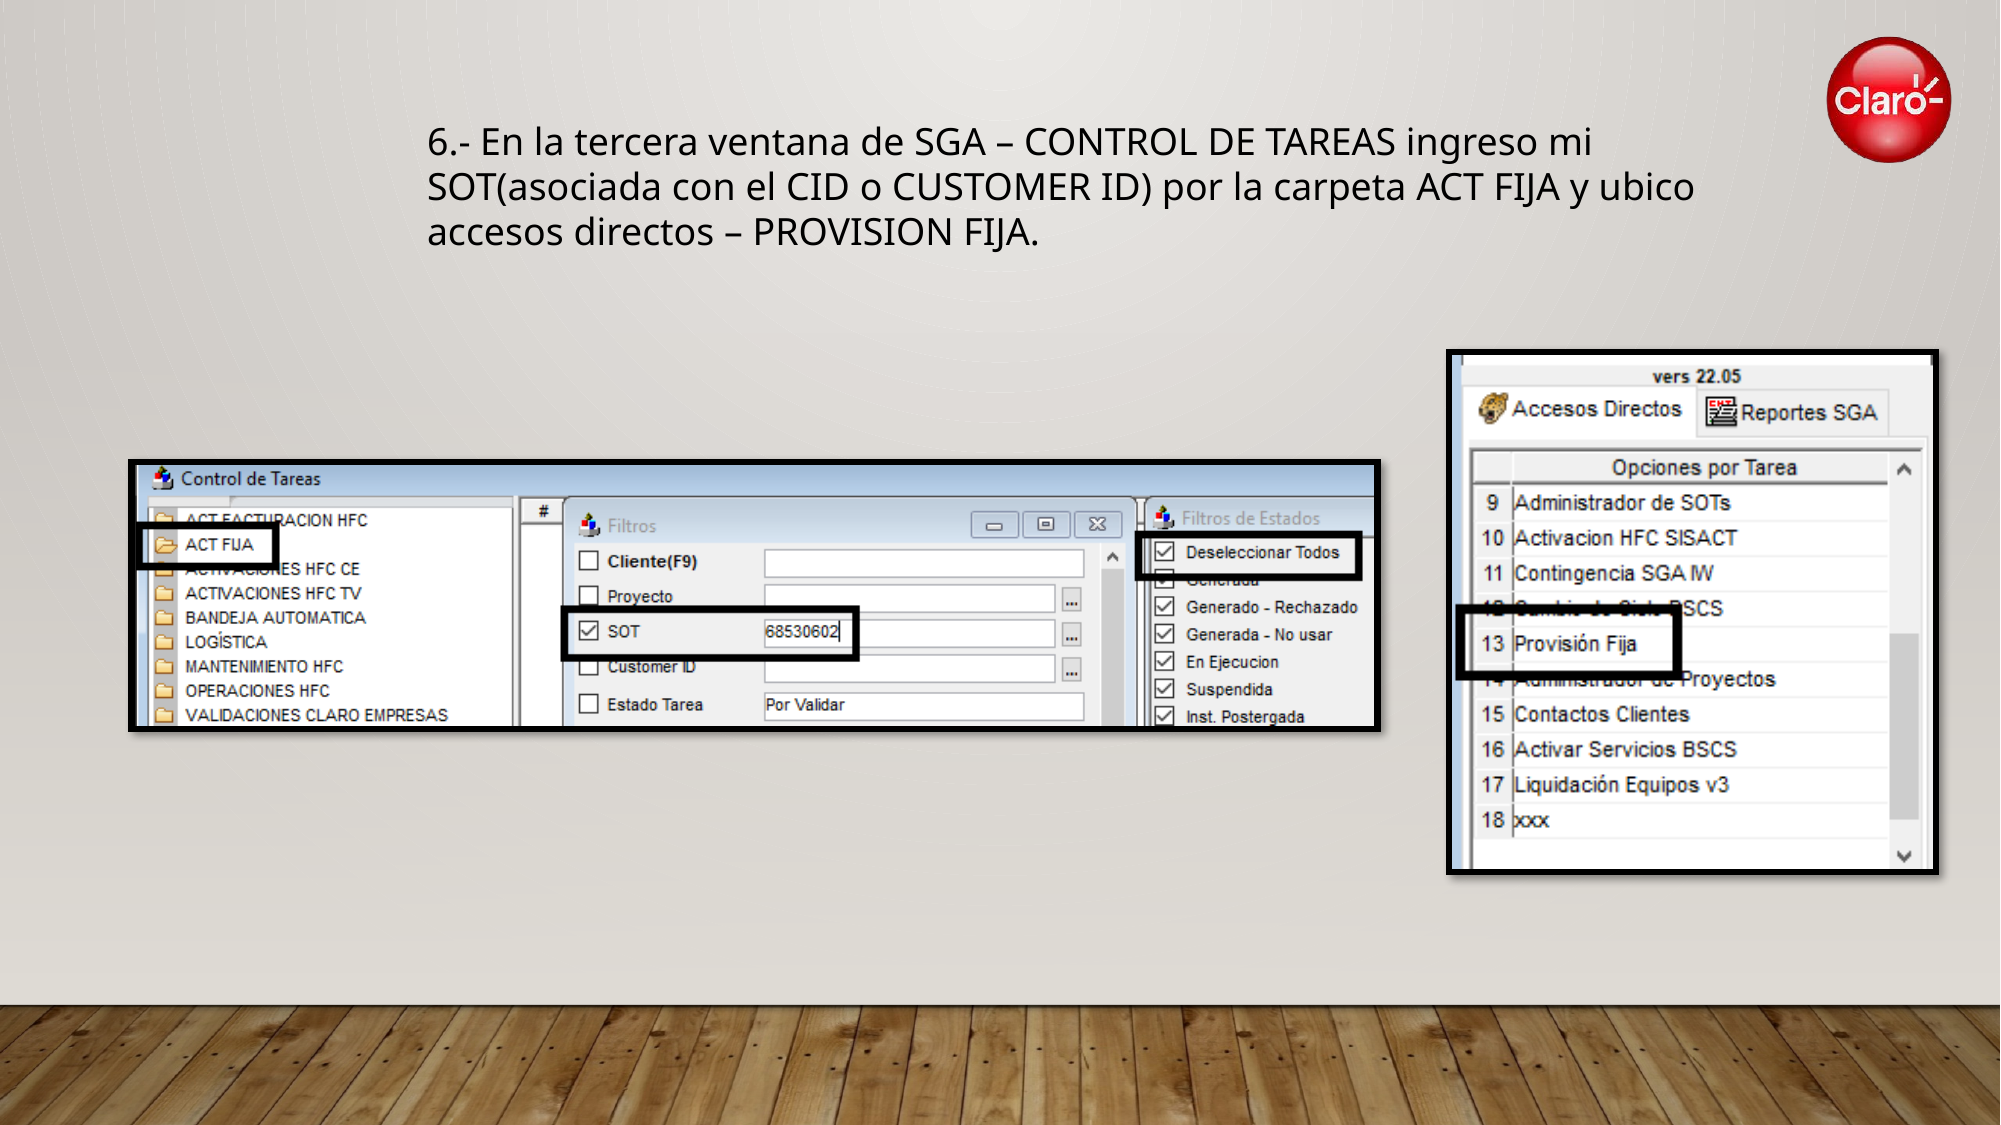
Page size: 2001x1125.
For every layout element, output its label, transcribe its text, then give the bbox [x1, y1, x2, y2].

picture [1451, 354, 1934, 869]
picture [0, 1005, 2000, 1125]
picture [1774, 30, 2000, 169]
text_box 6.- En la tercera ventana de SGA – CONTROL DE TAREAS ingreso mi SOT(asociada con el CID o CUSTOMER ID) por la carpeta ACT FIJA y ubico accesos directos – PROVISION FIJA. [412, 110, 1775, 260]
picture [134, 464, 1375, 727]
